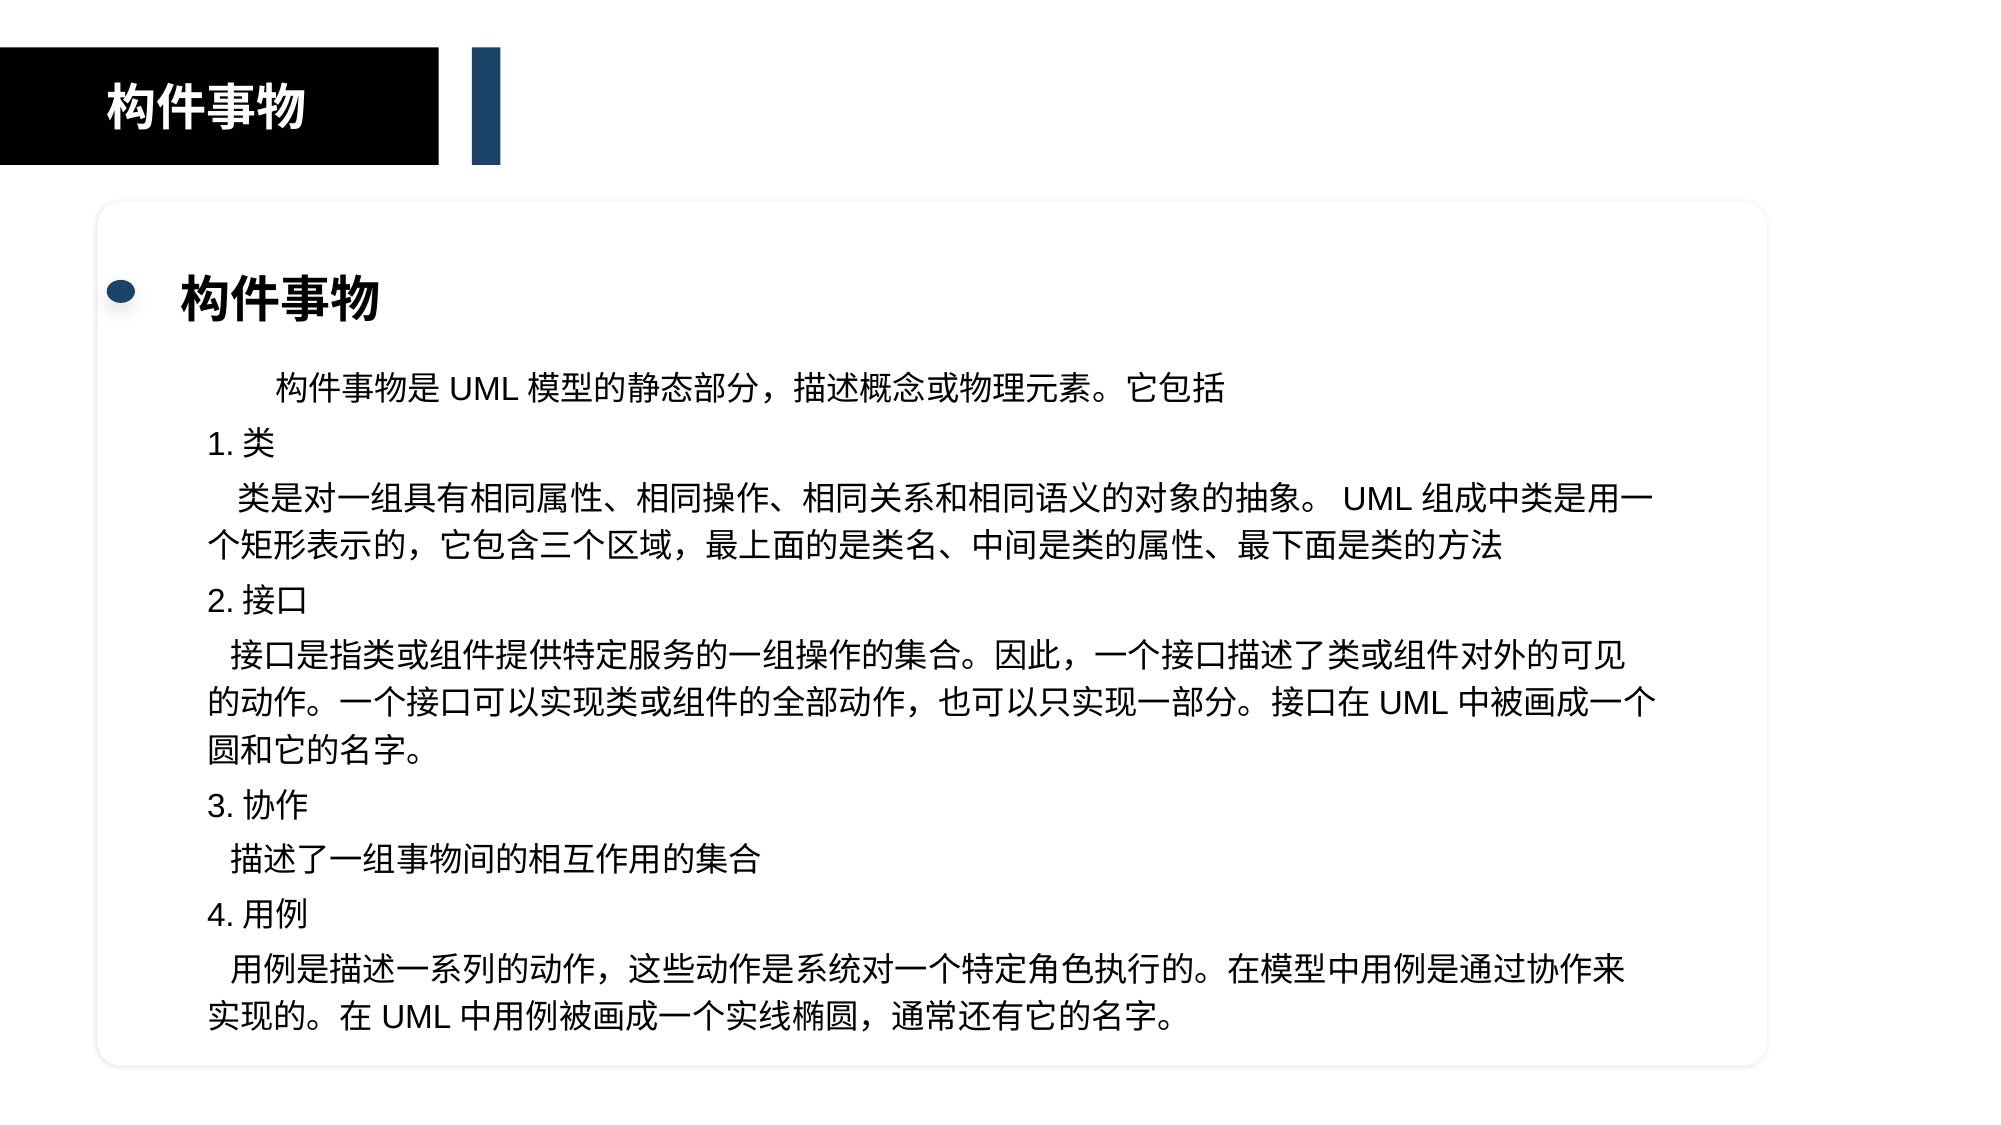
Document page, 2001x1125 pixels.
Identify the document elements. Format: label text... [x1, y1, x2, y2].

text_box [97, 201, 1768, 1125]
text_box [0, 46, 440, 166]
text_box 构件事物 [0, 68, 414, 143]
text_box [471, 46, 501, 166]
